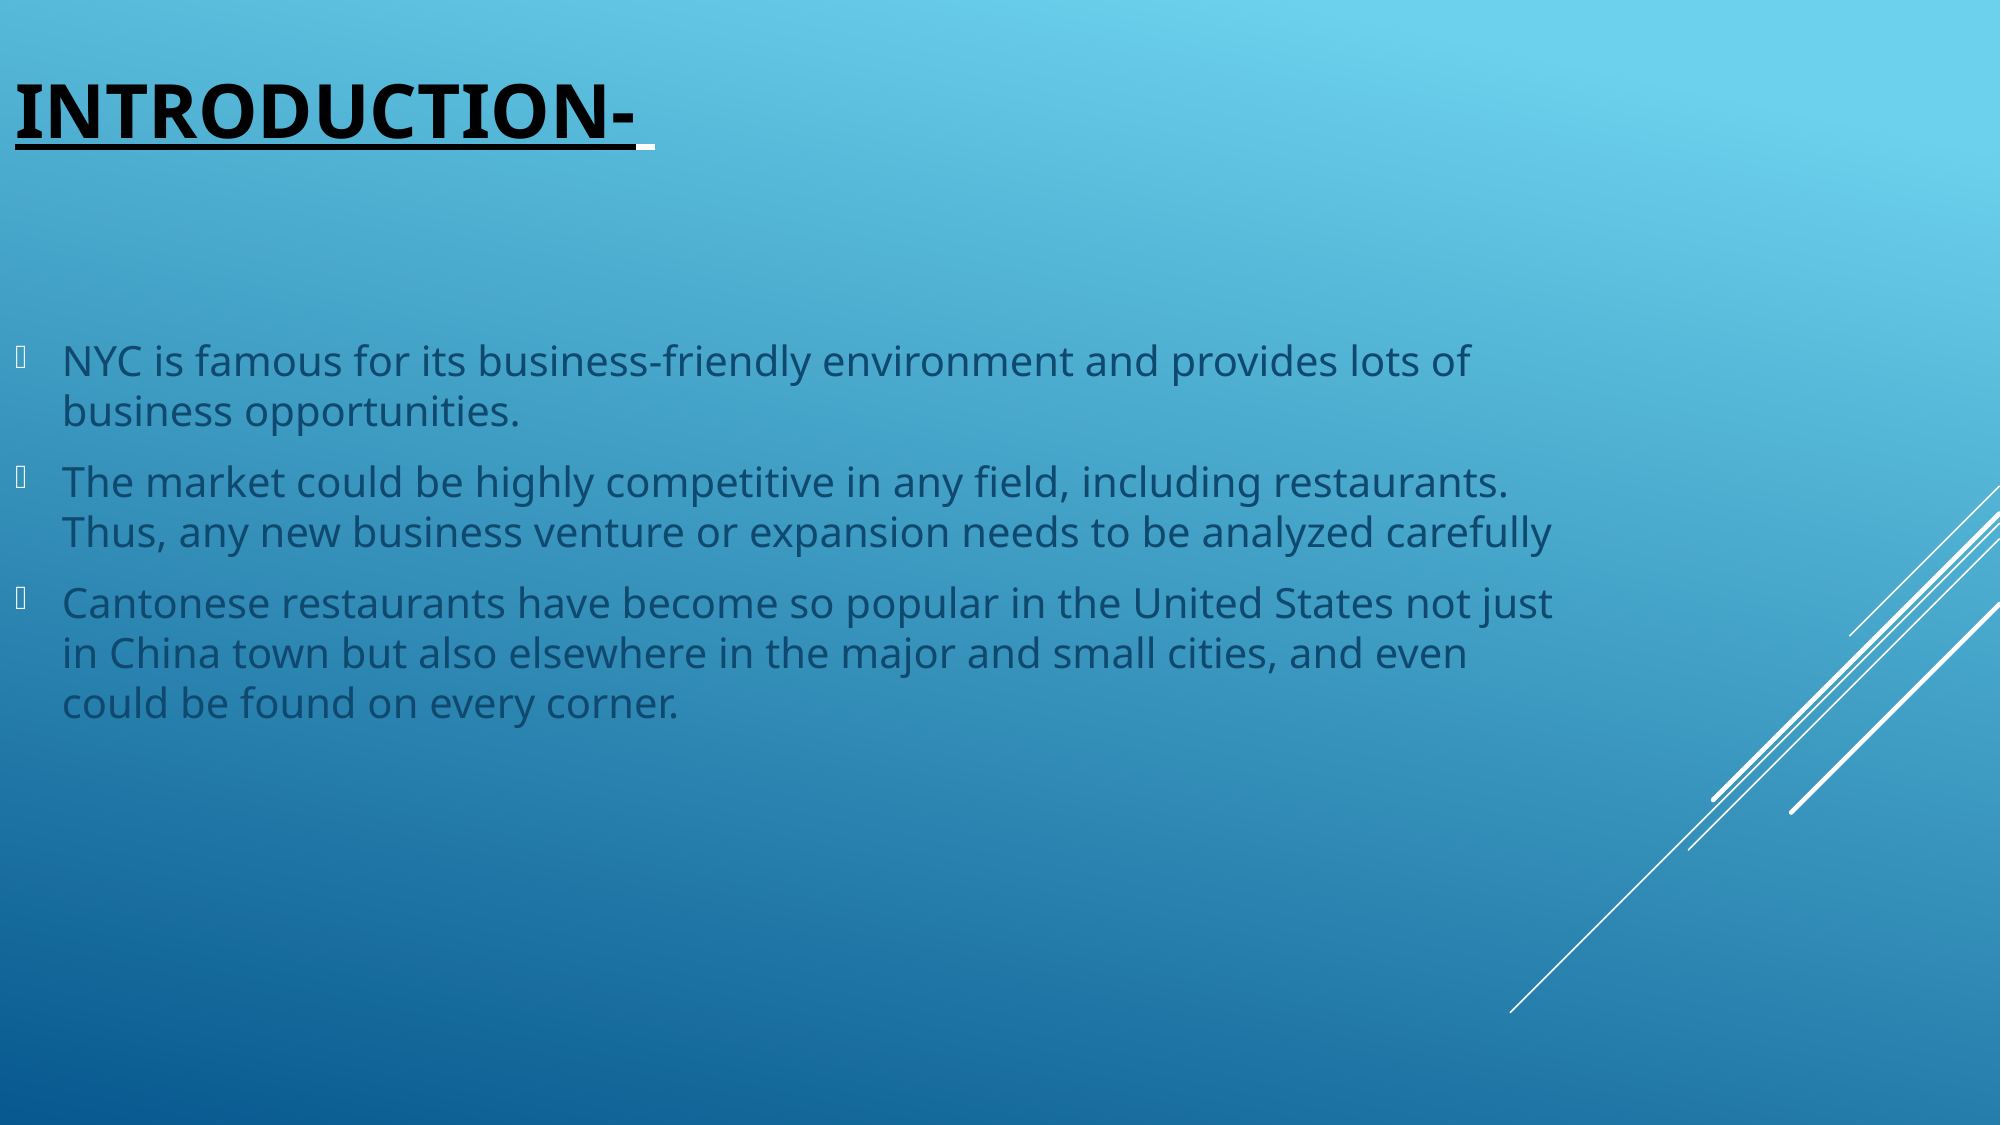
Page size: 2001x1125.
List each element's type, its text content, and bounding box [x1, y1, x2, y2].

title Introduction- [0, 0, 1725, 218]
list NYC is famous for its business-friendly environment and provides lots of business opportunities. The market could be highly competitive in any field, including restaurants. Thus, any new business venture or expansion needs to be analyzed carefully Cantonese restaurants have become so popular in the United States not just in China town but also elsewhere in the major and small cities, and even could be found on every corner. [0, 174, 1598, 888]
